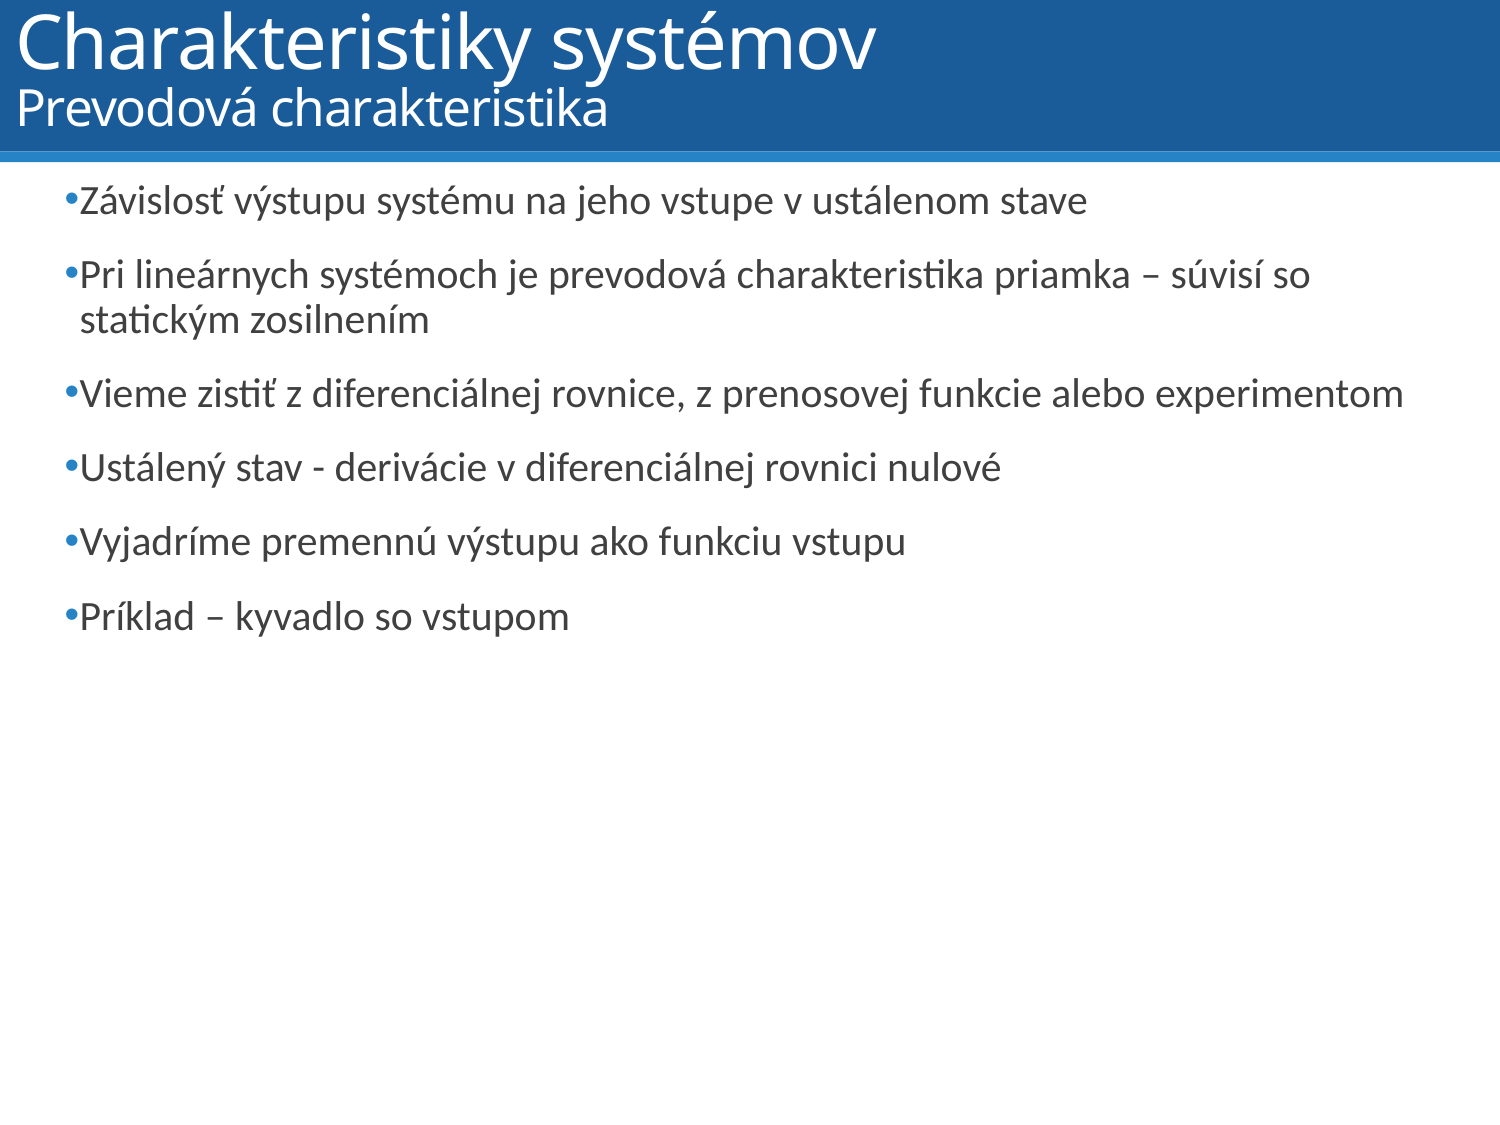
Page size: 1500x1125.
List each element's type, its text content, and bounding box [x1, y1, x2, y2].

title Charakteristiky systémov Prevodová charakteristika [0, 0, 1334, 146]
